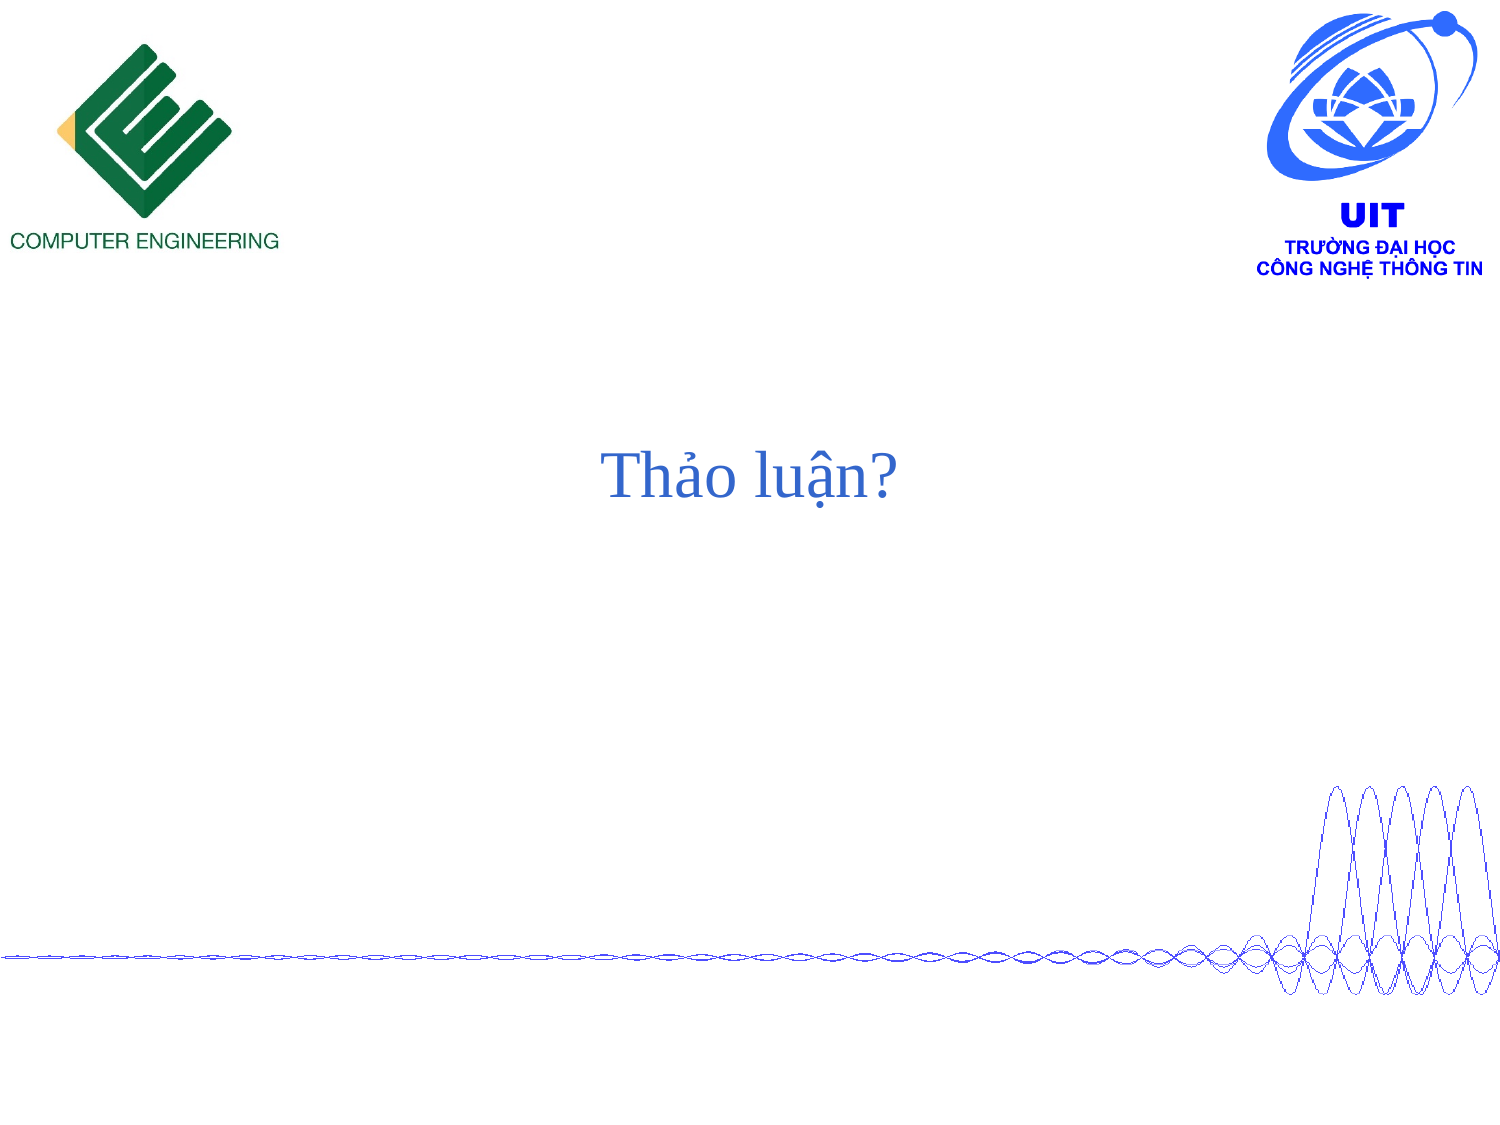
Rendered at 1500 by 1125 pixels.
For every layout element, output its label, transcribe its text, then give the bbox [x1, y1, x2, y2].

title Thảo luận? [111, 349, 1388, 592]
picture [1257, 11, 1482, 279]
picture [0, 1, 289, 291]
text_box [0, 763, 1500, 1008]
